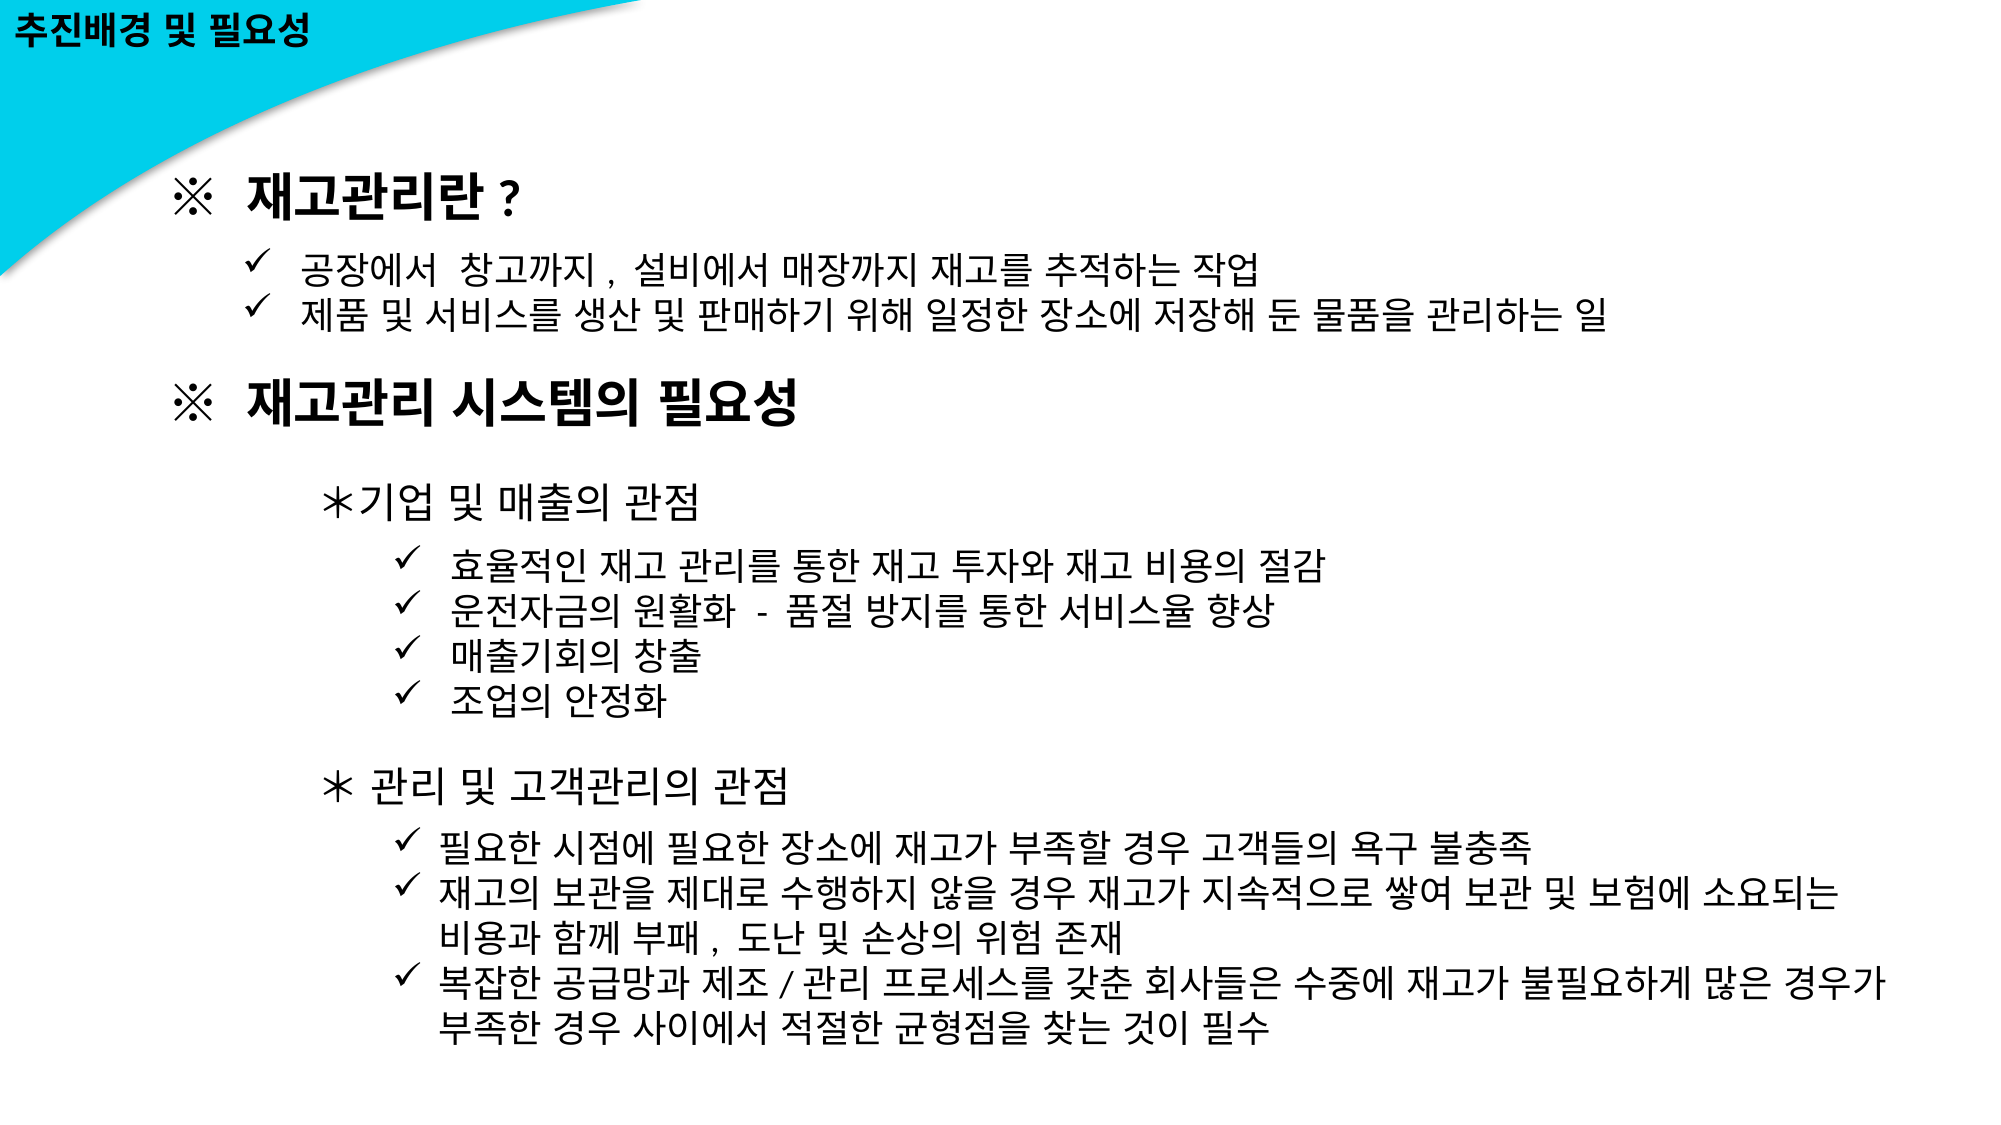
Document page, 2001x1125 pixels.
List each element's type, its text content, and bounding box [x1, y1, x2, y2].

text_box 추진배경 및 필요성 [0, 0, 640, 60]
text_box [0, 60, 399, 277]
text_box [151, 156, 1922, 1108]
